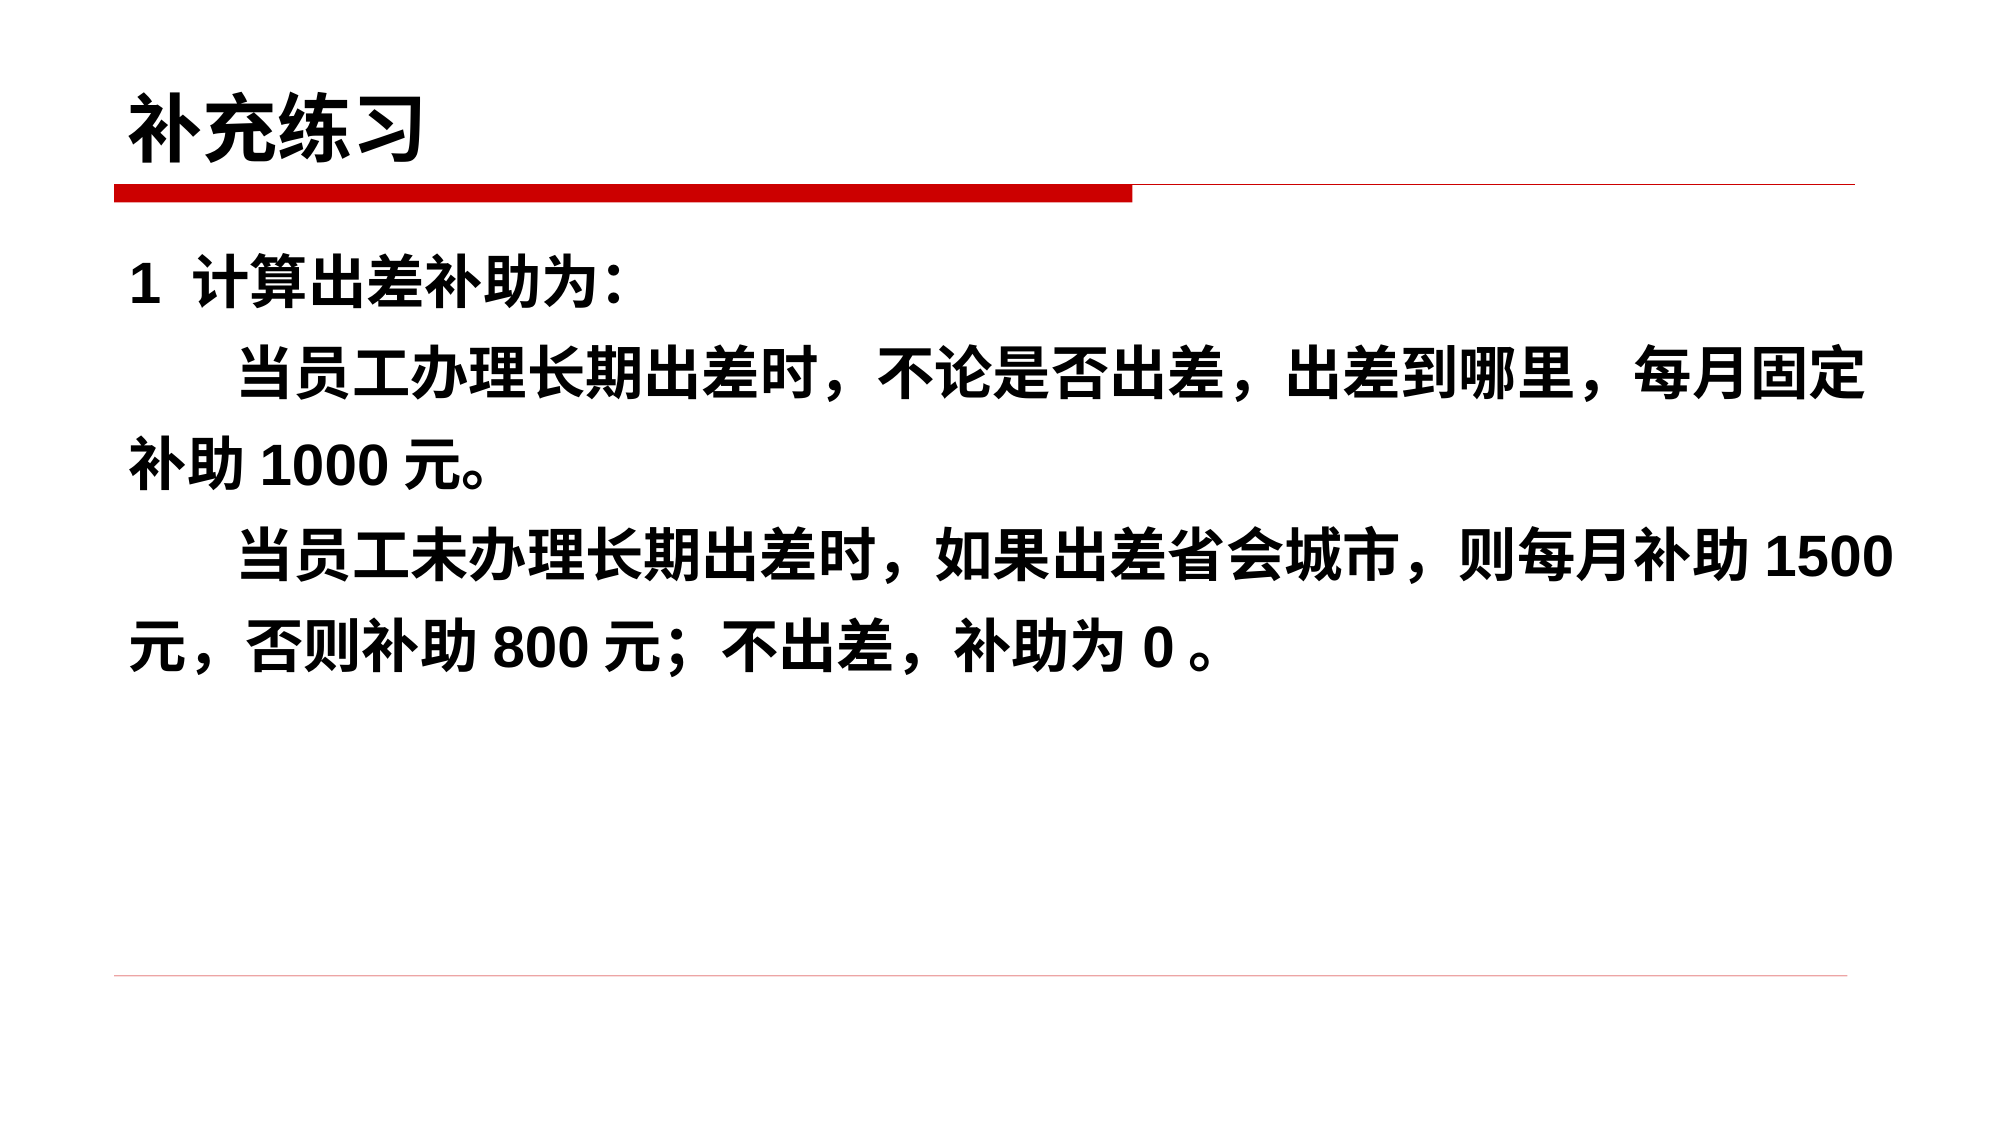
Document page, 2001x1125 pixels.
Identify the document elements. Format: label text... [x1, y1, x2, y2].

list 1 计算出差补助为： 当员工办理长期出差时，不论是否出差，出差到哪里，每月固定补助1000元。 当员工未办理长期出差时，如果出差省会城市，则每月补助1500元，否则补助800元；不出差，补助为0。 [114, 216, 1934, 1092]
title 补充练习 [112, 42, 1863, 179]
